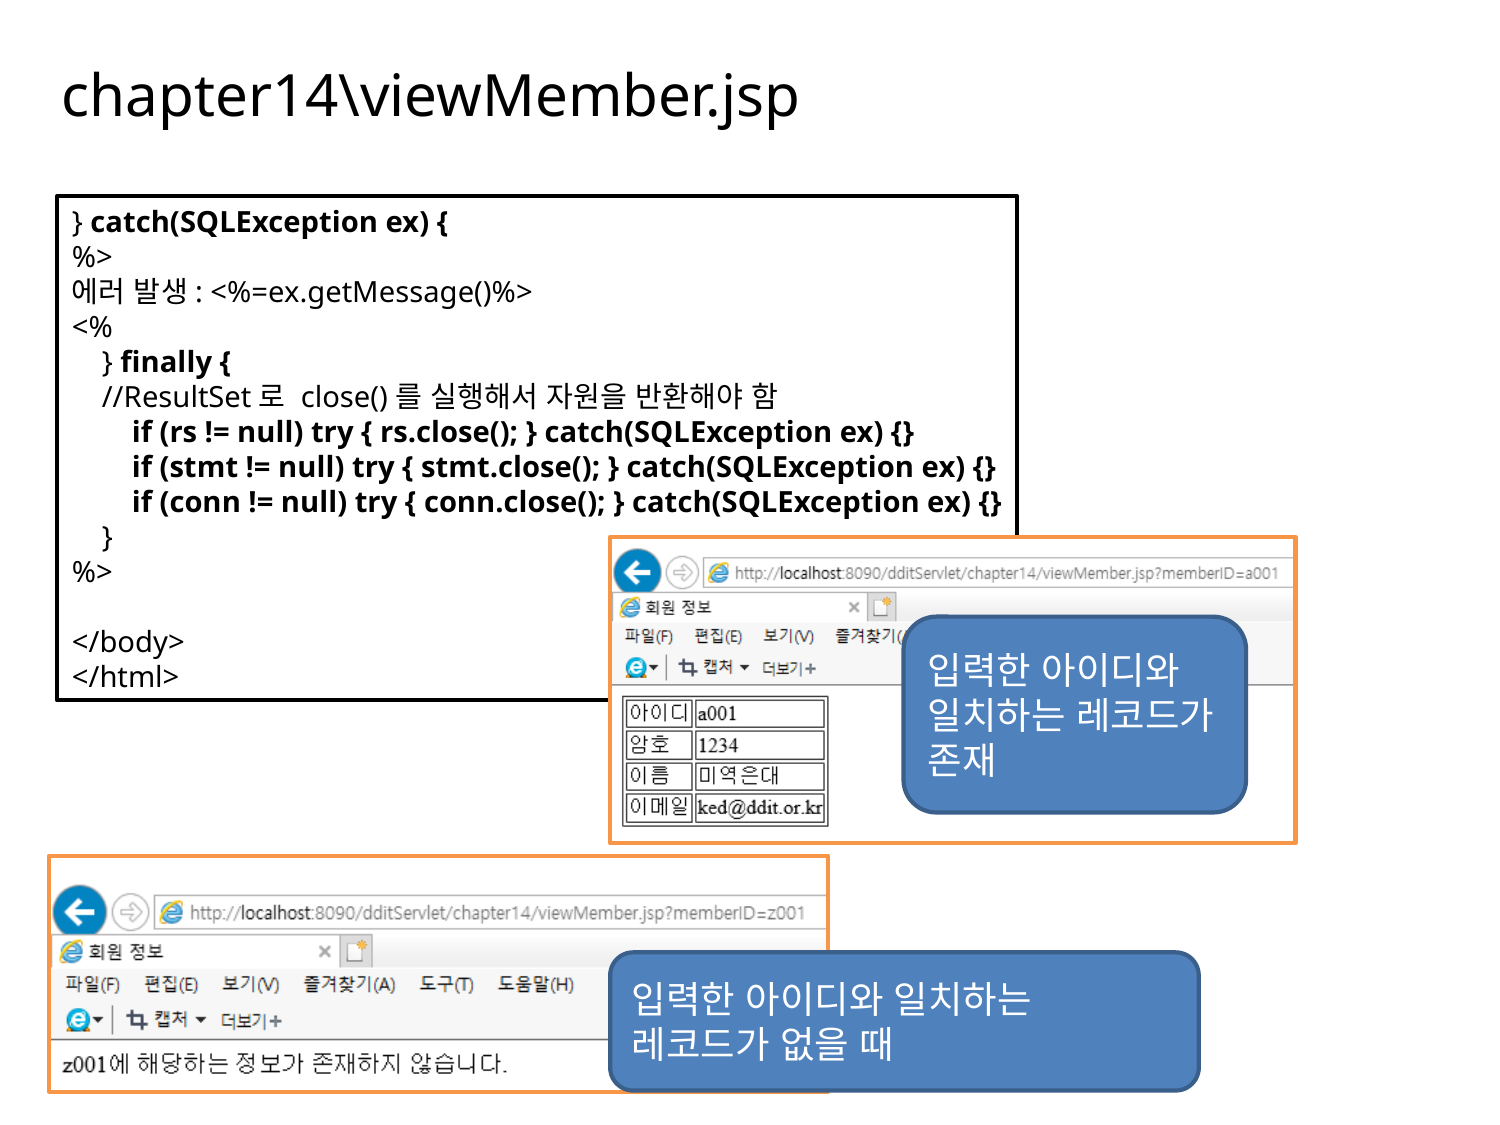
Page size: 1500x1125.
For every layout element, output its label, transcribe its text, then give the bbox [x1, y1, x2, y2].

title chapter14\viewMember.jsp [46, 45, 1465, 141]
text_box 입력한 아이디와 일치하는 레코드가 없을 때 [831, 950, 1201, 1093]
picture [50, 857, 827, 1090]
picture [611, 538, 1294, 842]
text_box } catch(SQLException ex) { %> 에러 발생: <%=ex.getMessage()%> <% } finally { //ResultSet로 close()를 실행해서 자원을 반환해야 함 if (rs != null) try { rs.close(); } catch(SQLException ex) {} if (stmt != null) try { stmt.close(); } catch(SQLException ex) {} if (conn != null) try { conn.close(); } catch(SQLException ex) {} } %> </body> </html> [55, 194, 1019, 702]
